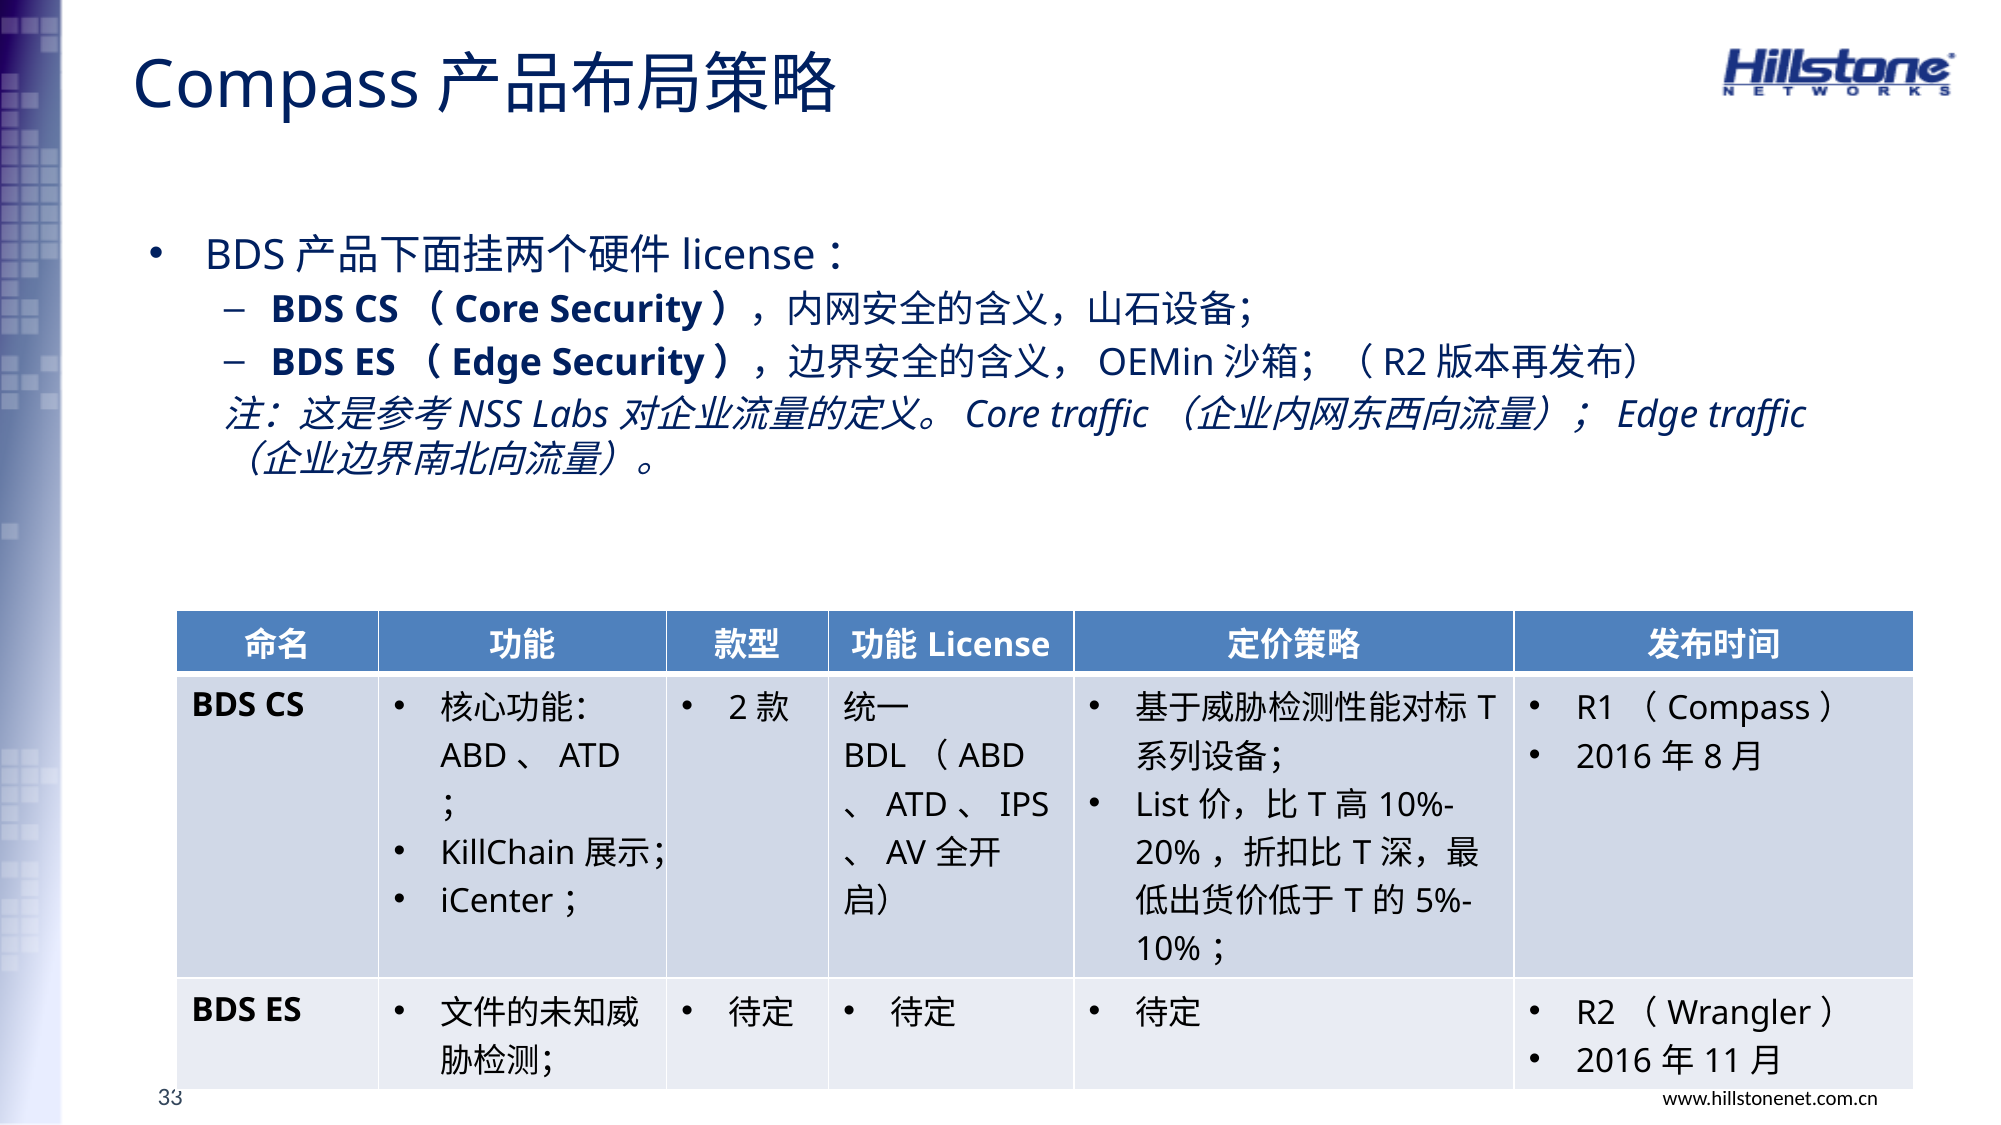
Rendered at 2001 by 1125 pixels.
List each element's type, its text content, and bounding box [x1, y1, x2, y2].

list BDS产品下面挂两个硬件license： BDS CS（Core Security），内网安全的含义，山石设备； BDS ES（Edge Security），边界安全的含义，OEMin沙箱；（R2版本再发布） 注：这是参考NSS Labs对企业流量的定义。Core traffic（企业内网东西向流量）；Edge traffic（企业边界南北向流量）。 [133, 219, 1883, 520]
title Compass产品布局策略 [117, 1, 1914, 161]
table_header 功能License [829, 611, 1073, 671]
table_cell 待定 [667, 979, 828, 1089]
table_cell R2（Wrangler） 2016年11月 [1515, 979, 1913, 1089]
table_cell 基于威胁检测性能对标T系列设备； List价，比T高10%-20%，折扣比T深，最低出货价低于T的5%-10%； [1075, 677, 1513, 977]
table_header 款型 [667, 611, 828, 671]
table_cell R1（Compass） 2016年8月 [1515, 677, 1913, 977]
table_header 命名 [177, 611, 378, 671]
table_cell 核心功能：ABD、ATD； KillChain展示； iCenter； [379, 677, 666, 977]
table_header 定价策略 [1075, 611, 1513, 671]
table_cell 待定 [829, 979, 1073, 1089]
table_header 功能 [379, 611, 666, 671]
table_header 发布时间 [1515, 611, 1913, 671]
table_cell 统一BDL（ABD、ATD、IPS、AV全开启） [829, 677, 1073, 977]
picture [0, 0, 2000, 1125]
table_cell BDS CS [177, 677, 378, 977]
table_cell BDS ES [177, 979, 378, 1089]
table_cell 文件的未知威胁检测； [379, 979, 666, 1089]
table_cell 2款 [667, 677, 828, 977]
table_cell 待定 [1075, 979, 1513, 1089]
